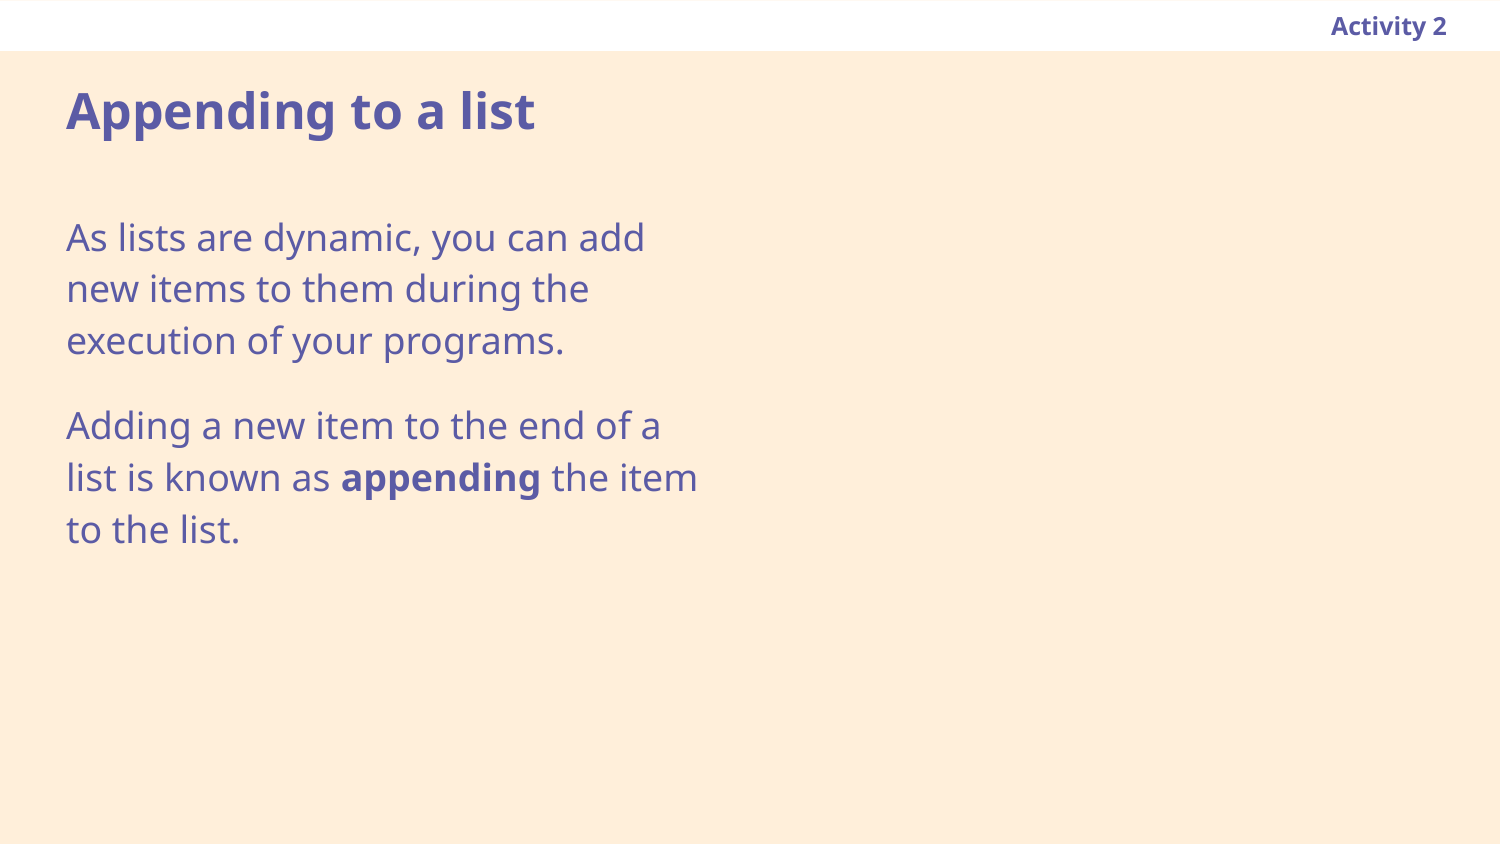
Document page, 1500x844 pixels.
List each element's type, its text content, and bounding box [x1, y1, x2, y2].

list As lists are dynamic, you can add new items to them during the execution of your programs. Adding a new item to the end of a list is known as appending the item to the list. [51, 191, 723, 793]
title Appending to a list [51, 52, 1449, 167]
subtitle Activity 2 [862, 0, 1448, 52]
